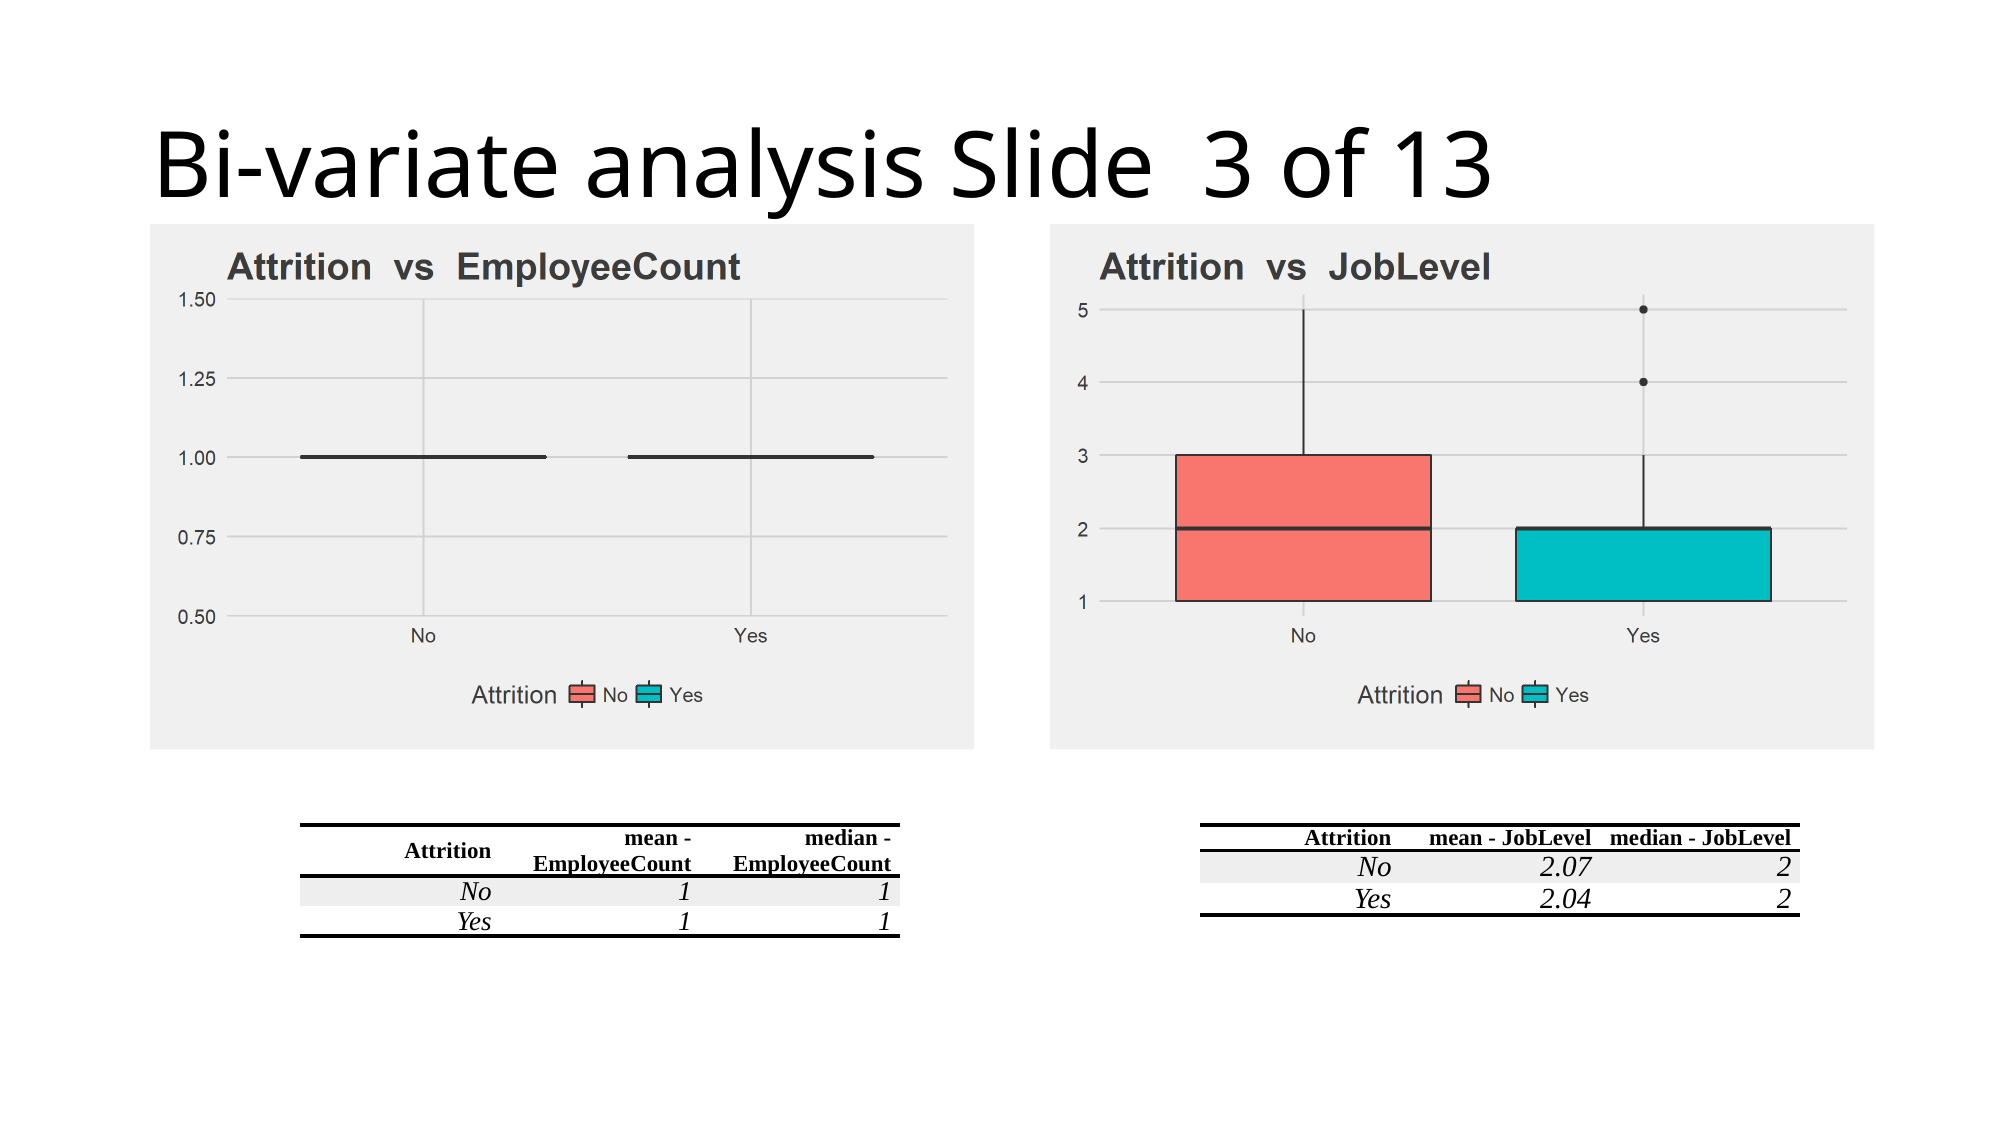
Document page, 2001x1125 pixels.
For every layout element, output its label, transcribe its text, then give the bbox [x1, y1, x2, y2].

table_header mean - JobLevel [1400, 827, 1600, 849]
table_header Attrition [1200, 827, 1400, 849]
table_header Attrition [300, 827, 500, 874]
table_cell 2.07 [1400, 852, 1600, 883]
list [1049, 224, 1875, 750]
table_cell No [300, 878, 500, 906]
table_cell 1 [500, 878, 700, 906]
table_cell 1 [700, 906, 900, 934]
table_cell 1 [700, 878, 900, 906]
table_cell Yes [300, 906, 500, 934]
table_cell 2.04 [1400, 883, 1600, 913]
table_header mean - EmployeeCount [500, 827, 700, 874]
table_cell Yes [1200, 883, 1400, 913]
table_header median - EmployeeCount [700, 827, 900, 874]
table_cell 1 [500, 906, 700, 934]
table_cell 2 [1600, 883, 1800, 913]
table_cell 2 [1600, 852, 1800, 883]
table_cell No [1200, 852, 1400, 883]
table_header median - JobLevel [1600, 827, 1800, 849]
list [149, 224, 975, 750]
title Bi-variate analysis Slide 3 of 13 [137, 59, 1863, 277]
